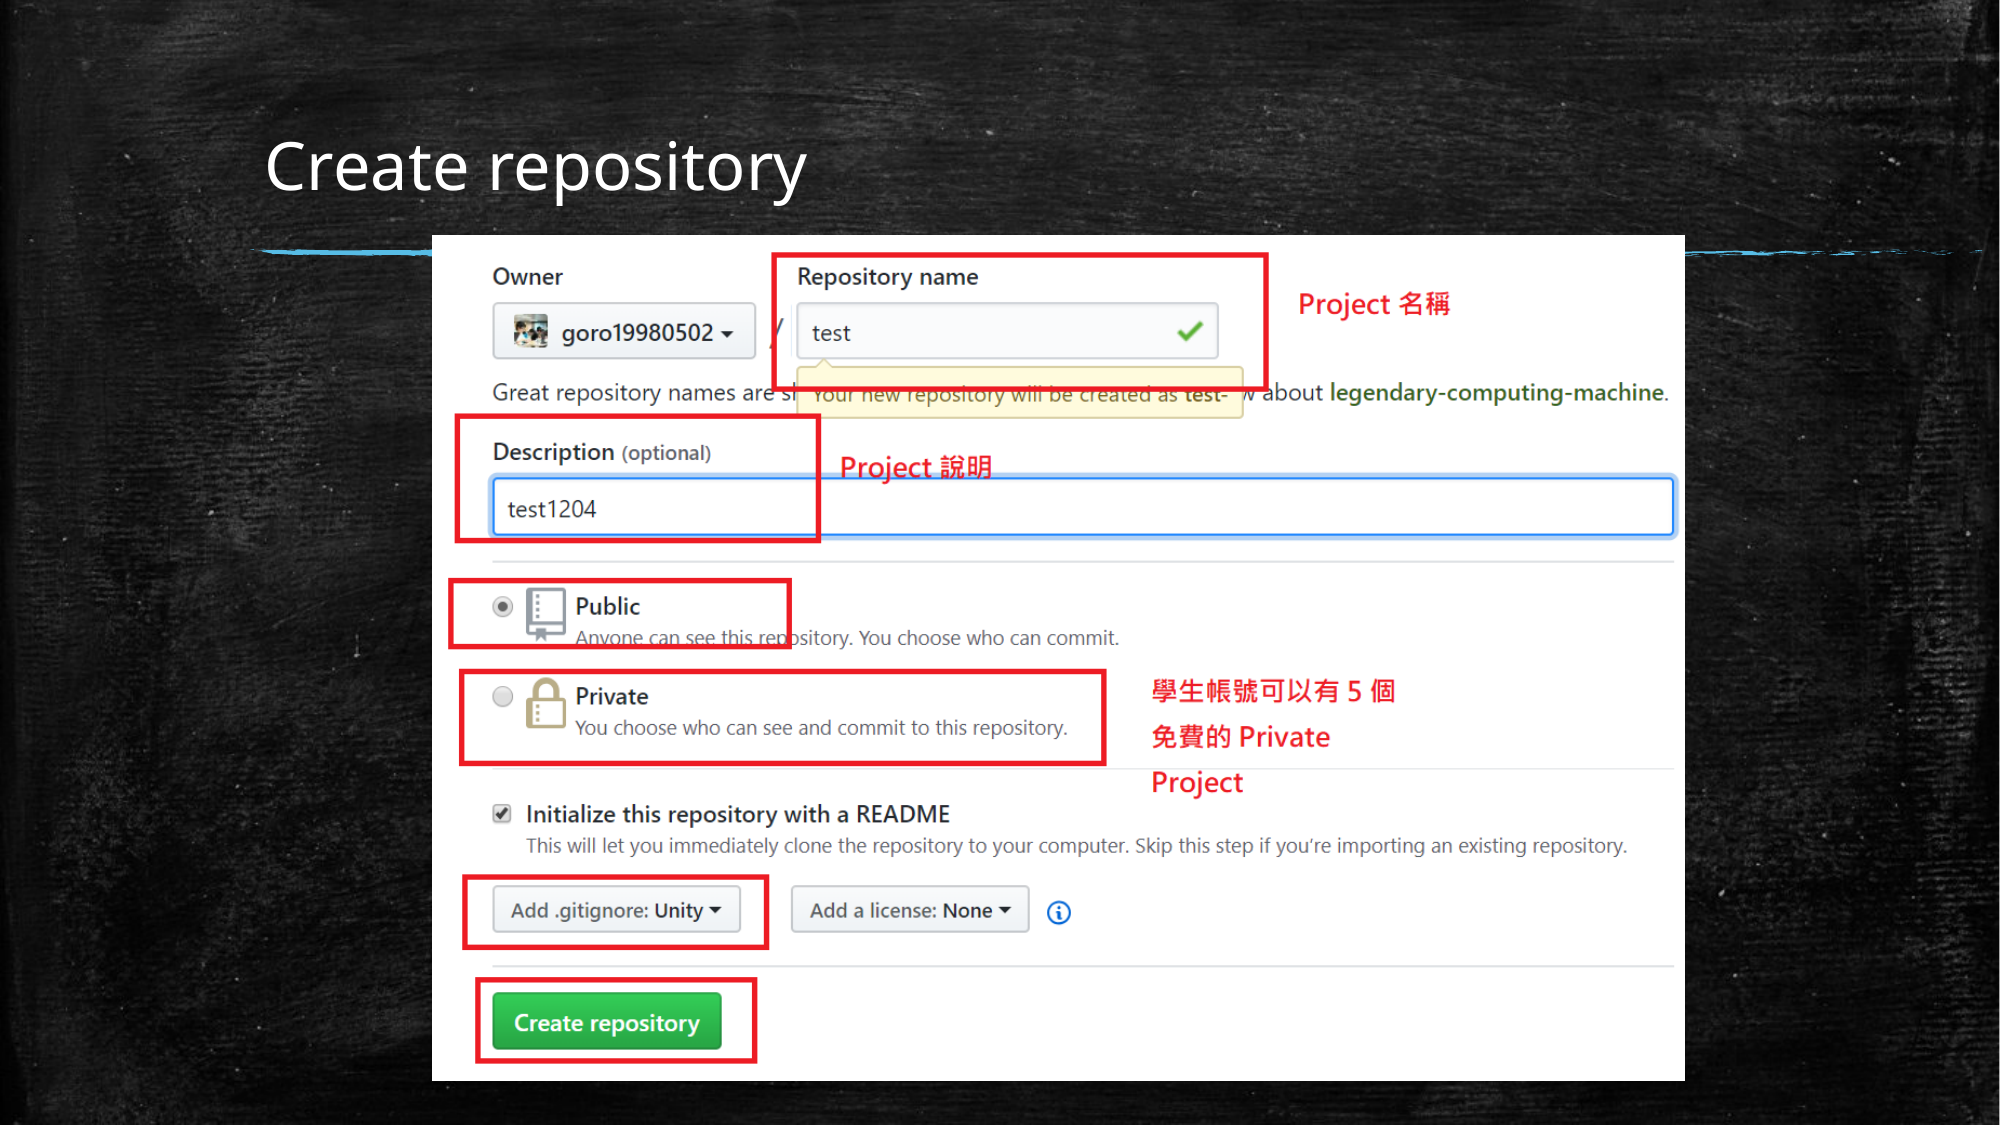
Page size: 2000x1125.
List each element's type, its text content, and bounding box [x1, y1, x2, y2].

picture [432, 235, 1685, 1081]
title Create repository [249, 45, 1750, 213]
